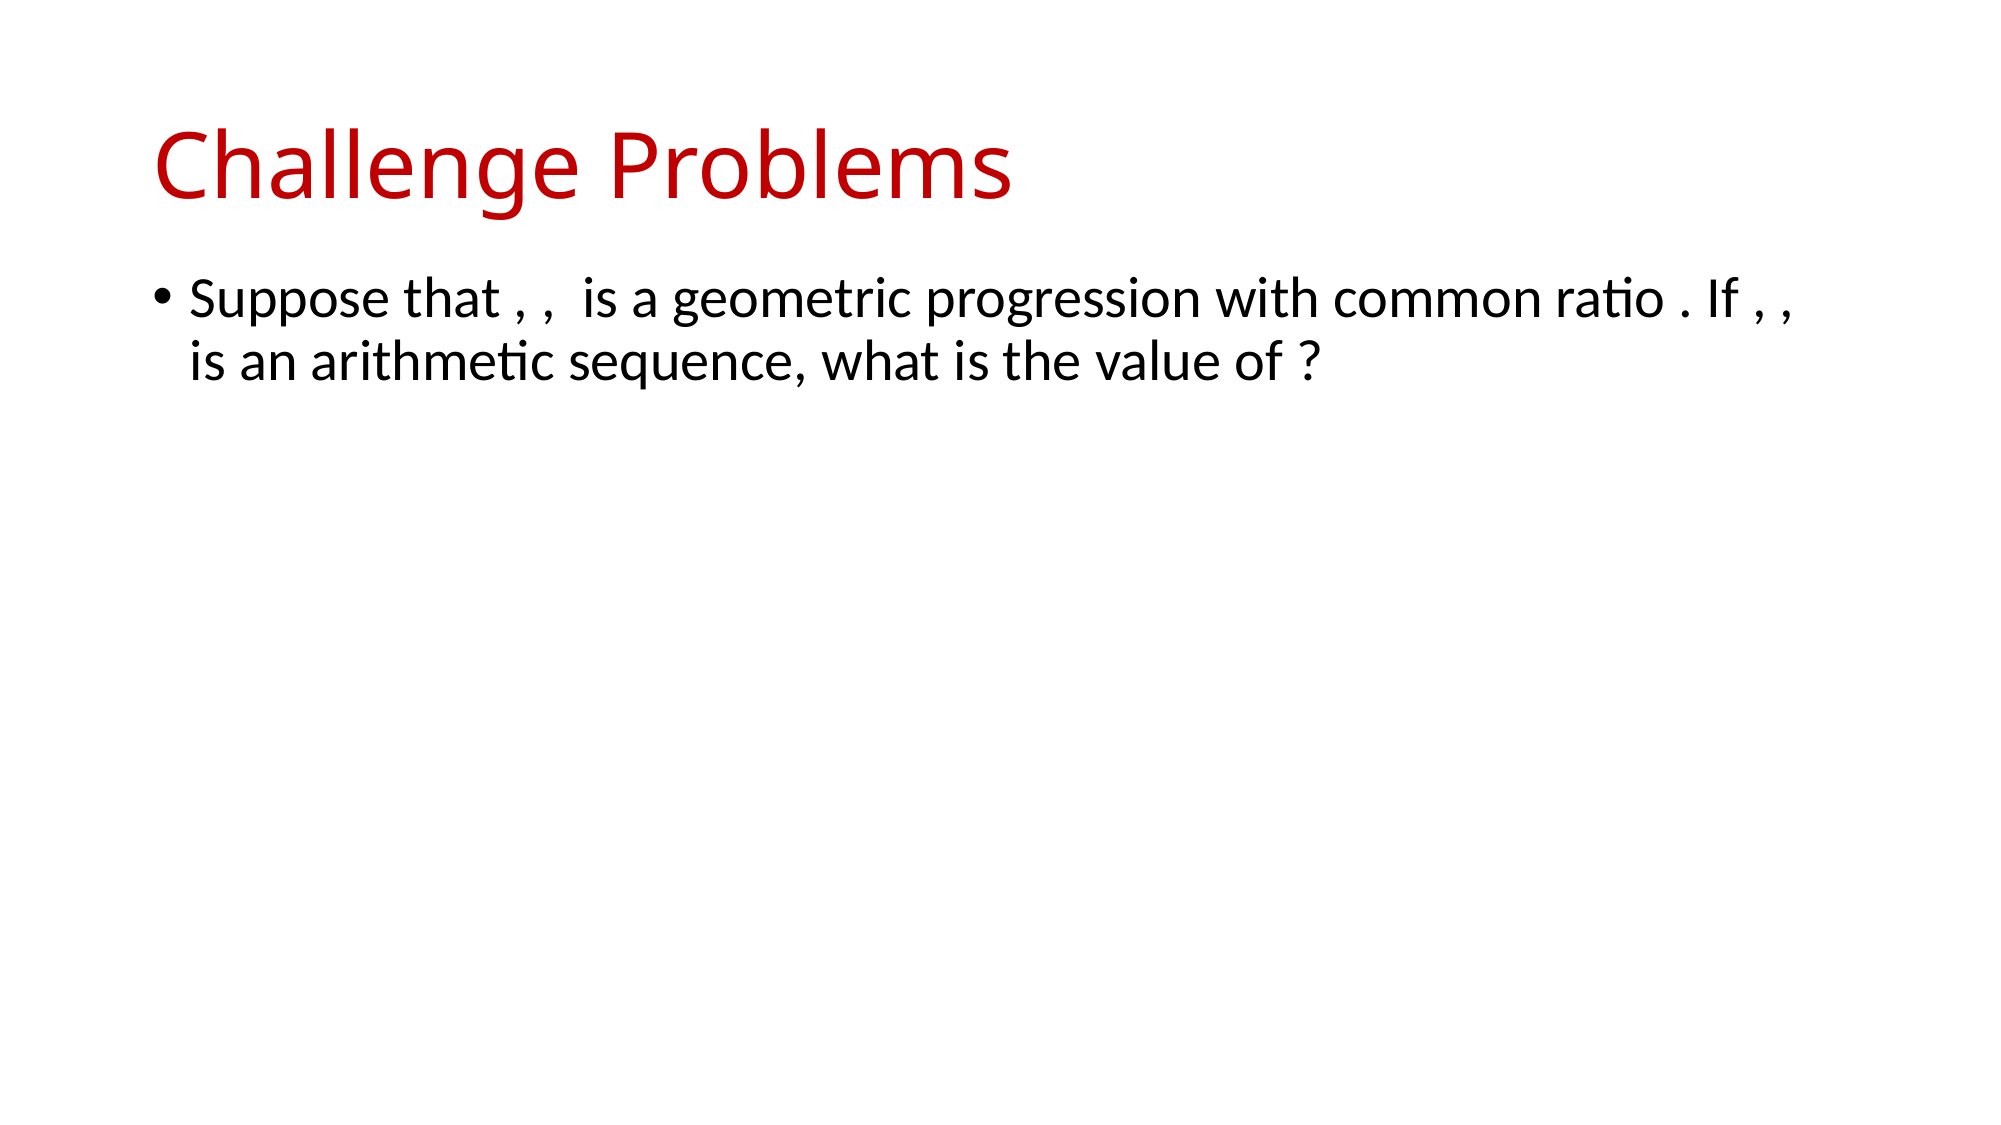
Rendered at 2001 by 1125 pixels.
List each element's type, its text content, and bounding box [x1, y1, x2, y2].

title Challenge Problems [137, 59, 1906, 278]
